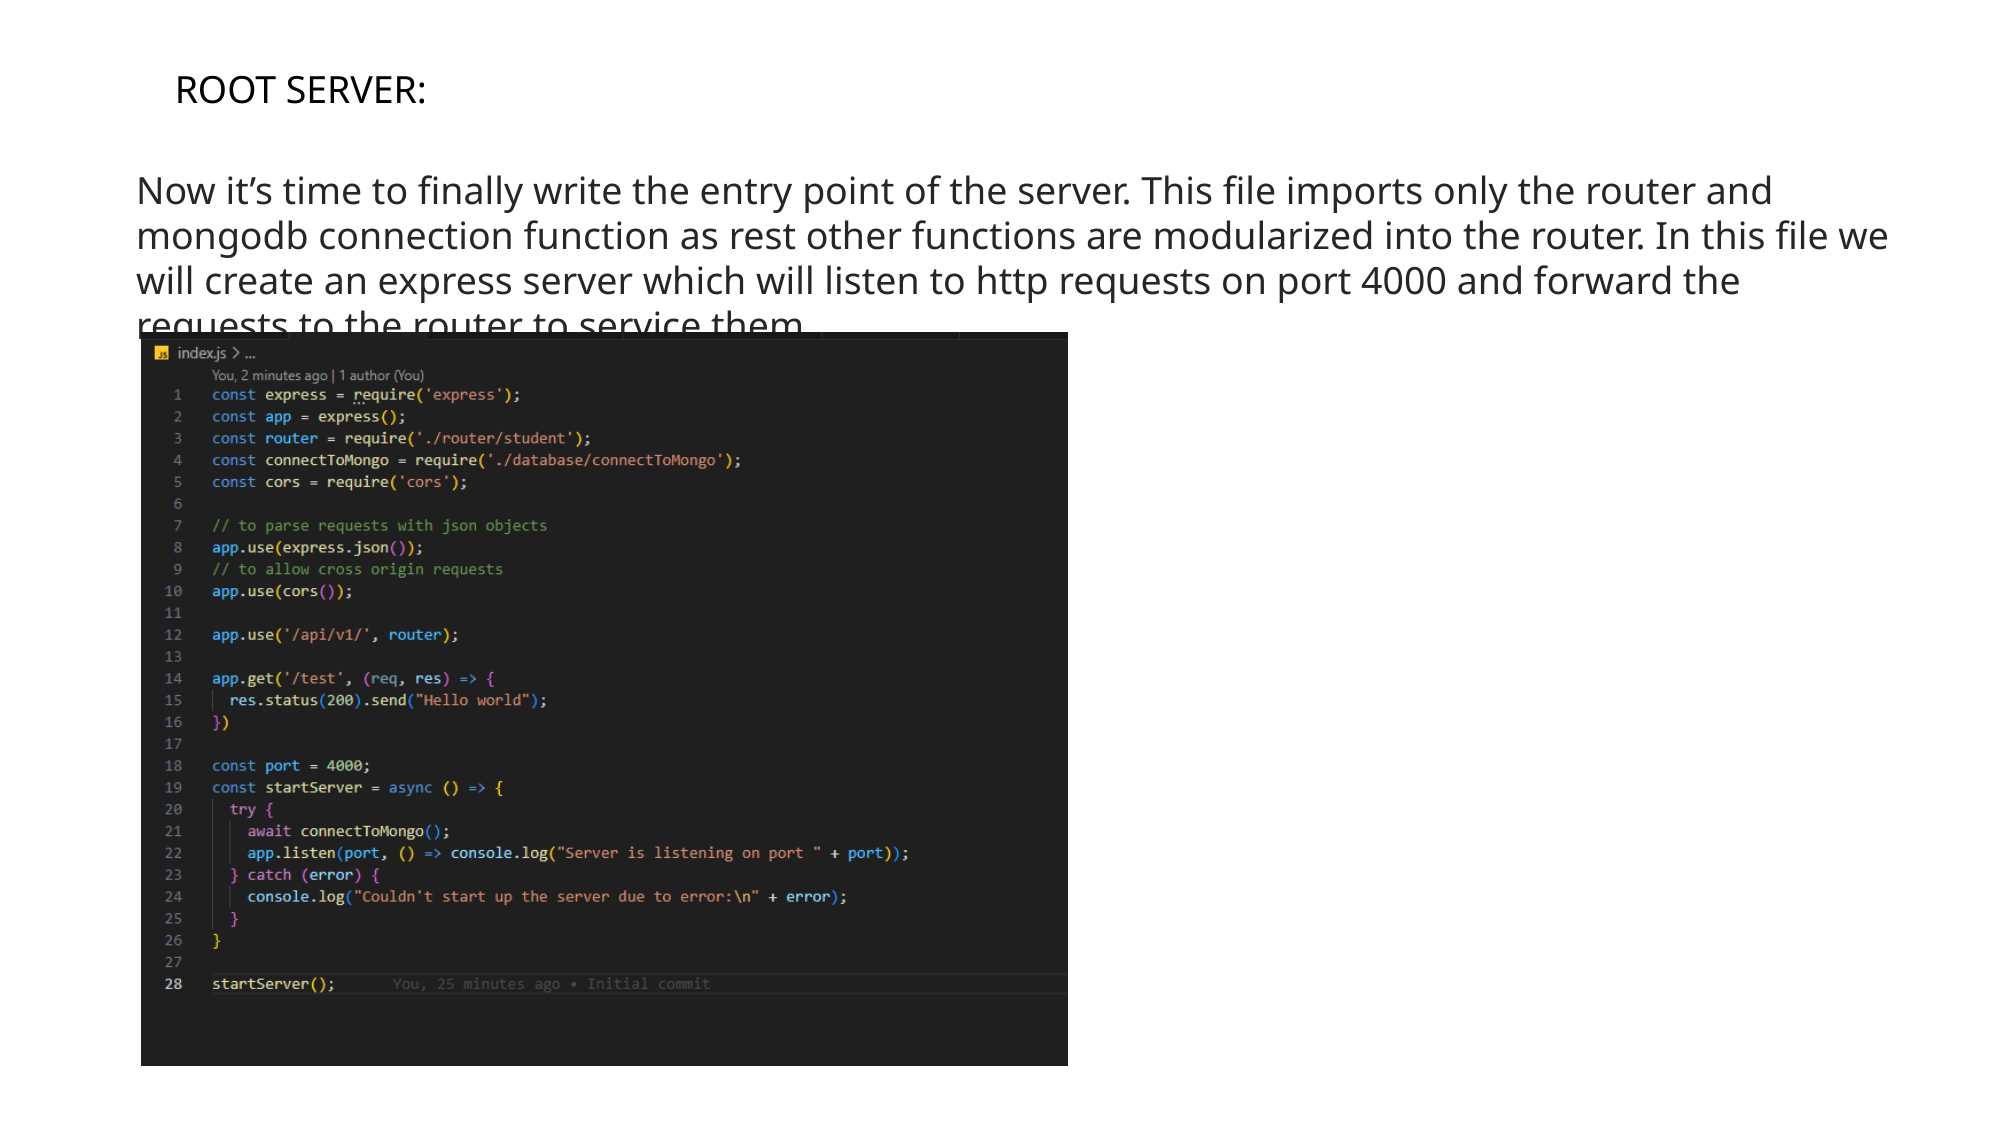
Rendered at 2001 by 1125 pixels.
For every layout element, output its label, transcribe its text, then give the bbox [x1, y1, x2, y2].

picture [141, 332, 1068, 1066]
text_box Now it’s time to finally write the entry point of the server. This file imports only the router and mongodb connection function as rest other functions are modularized into the router. In this file we will create an express server which will listen to http requests on port 4000 and forward the requests to the router to service them. [121, 159, 1909, 355]
text_box ROOT SERVER: [159, 58, 442, 119]
